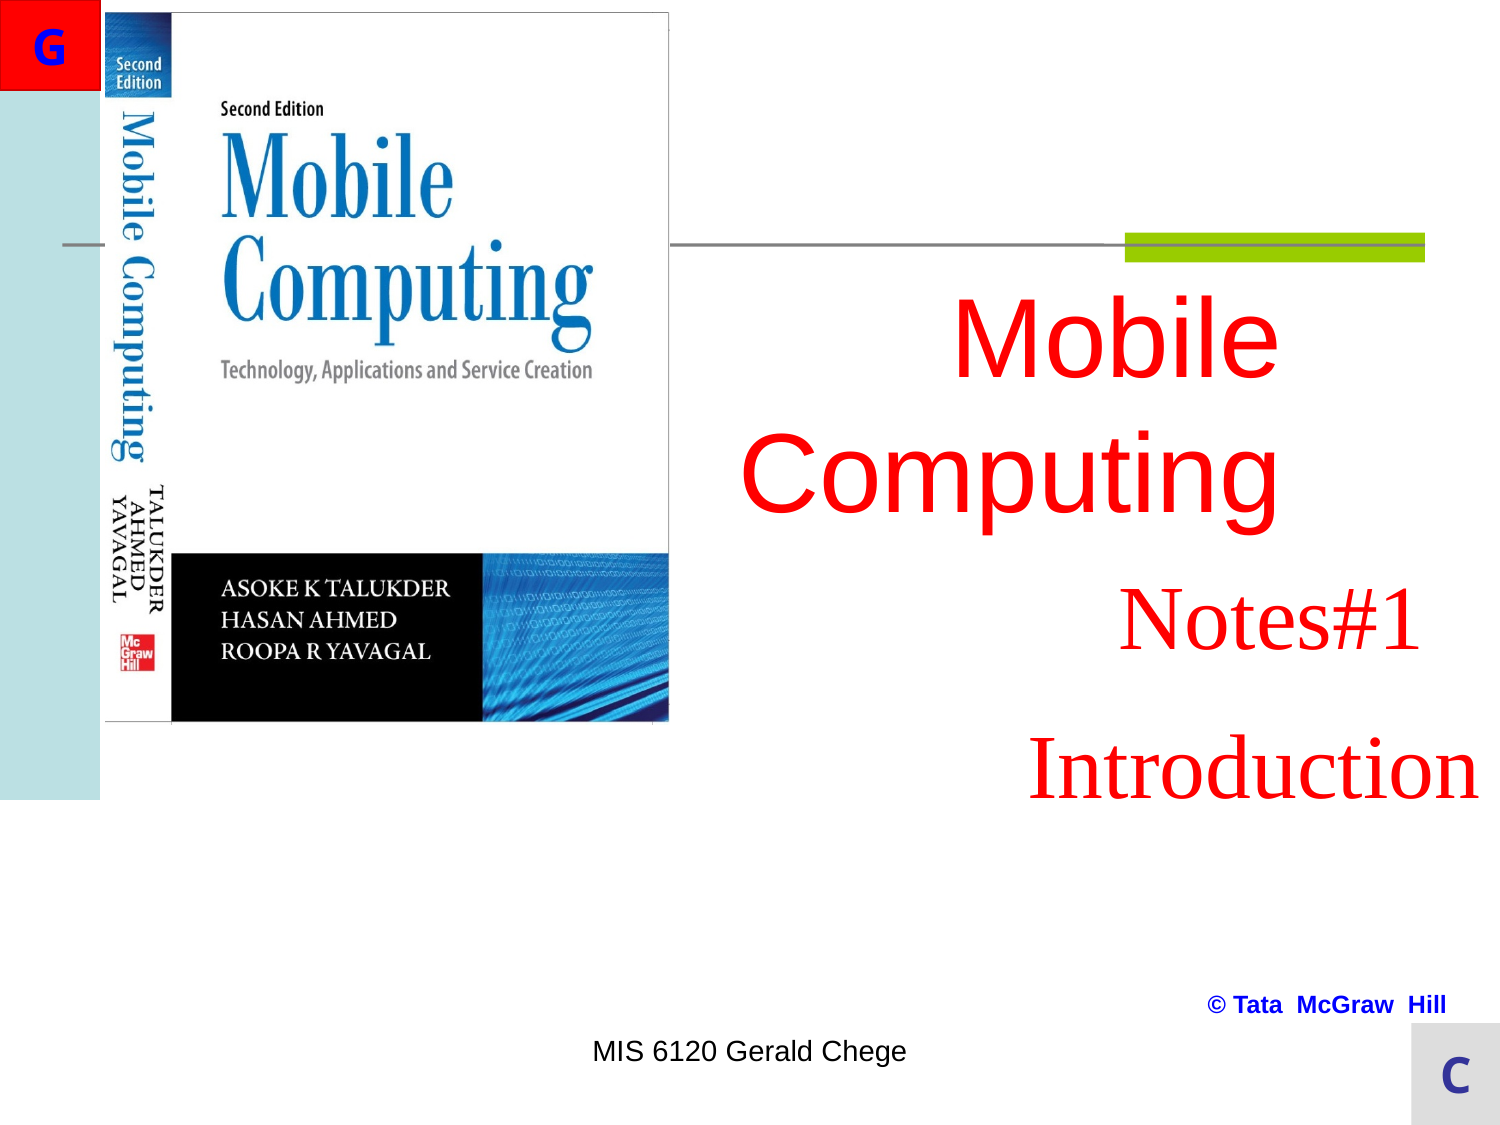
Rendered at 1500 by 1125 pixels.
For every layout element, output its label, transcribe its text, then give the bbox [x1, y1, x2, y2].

footer MIS 6120 Gerald Chege [512, 1024, 988, 1103]
text_box Introduction [437, 699, 1500, 825]
picture [105, 12, 670, 726]
subtitle © Tata McGraw Hill [337, 812, 1463, 1075]
text_box Notes#1 [675, 525, 1463, 699]
title Mobile Computing [675, 306, 1297, 495]
